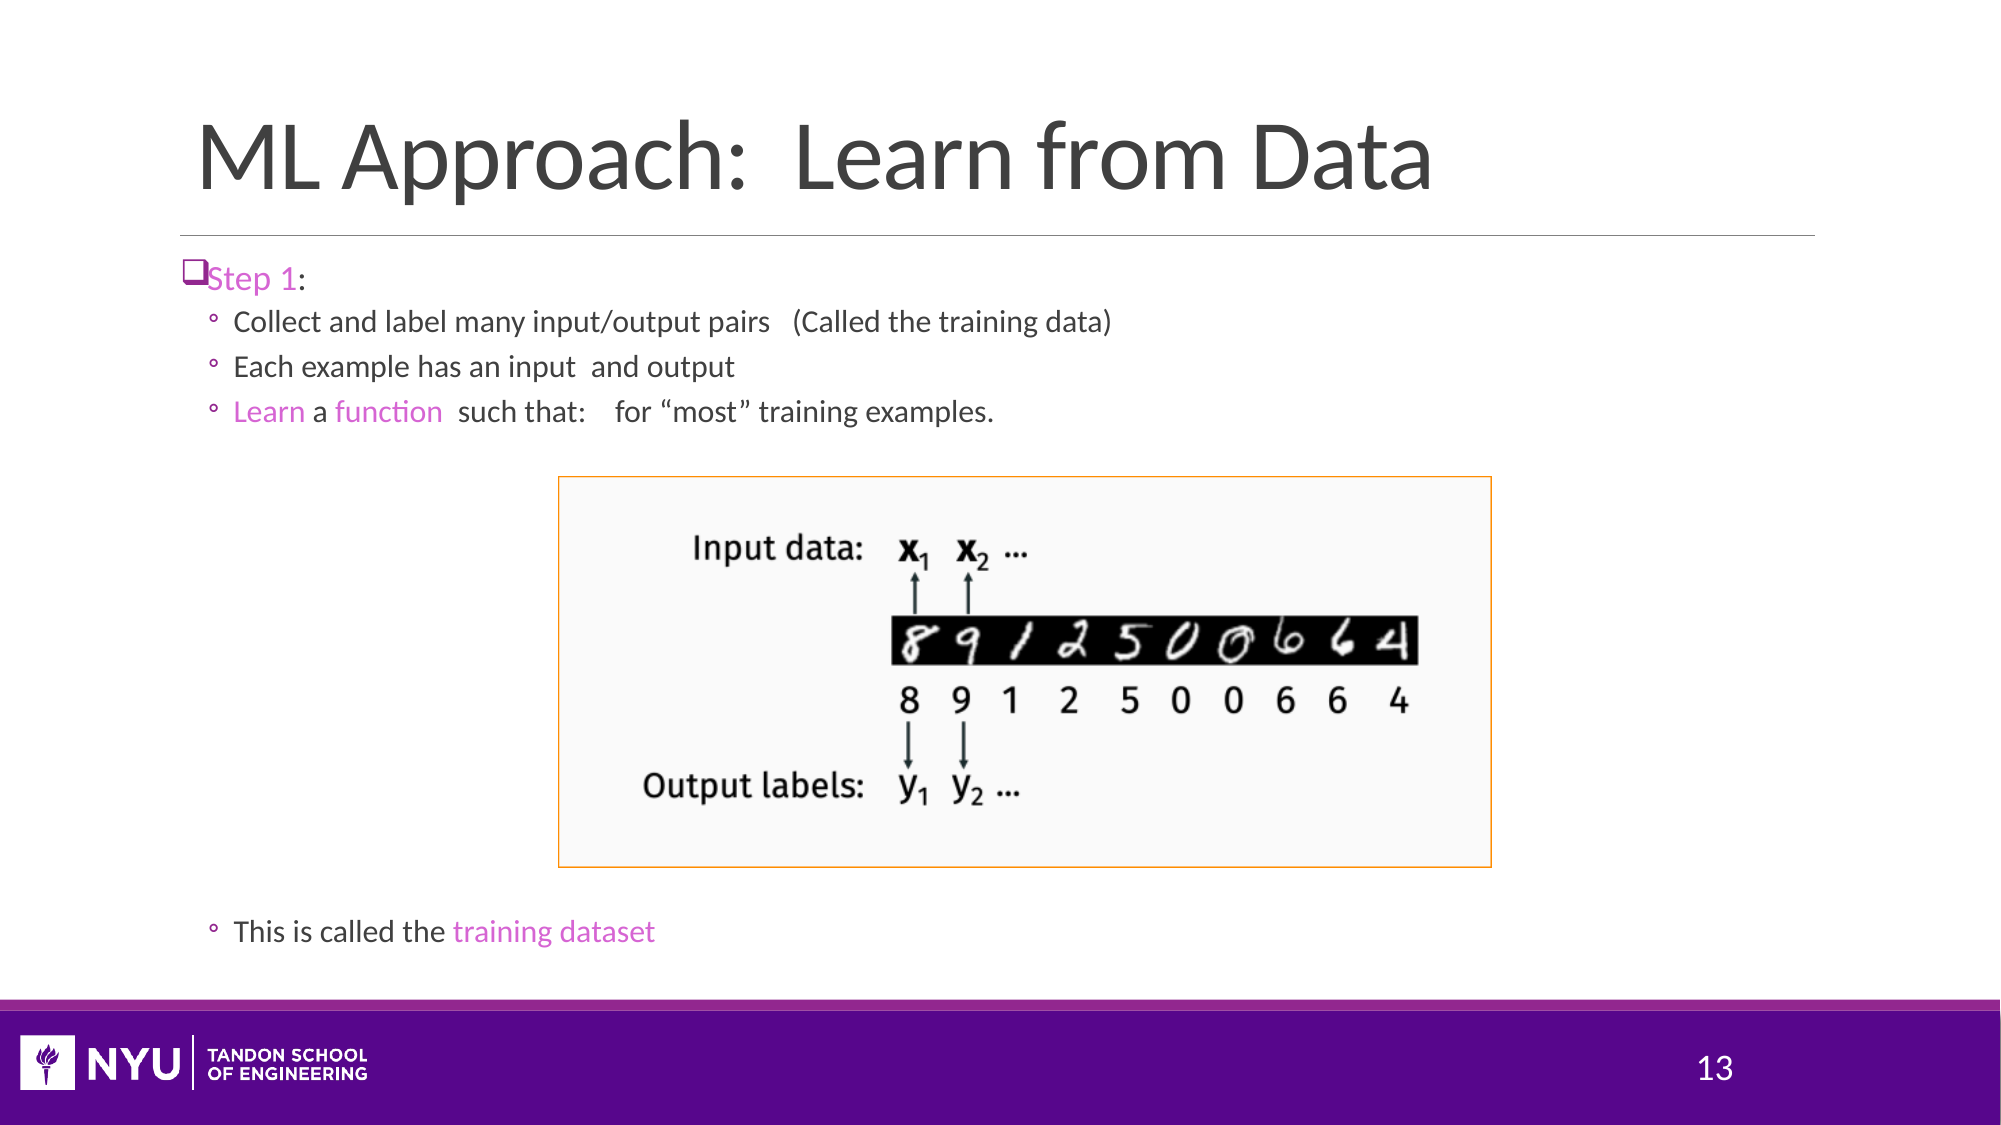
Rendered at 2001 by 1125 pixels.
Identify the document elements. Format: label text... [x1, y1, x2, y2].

title ML Approach: Learn from Data [180, 47, 1830, 218]
picture [557, 475, 1492, 868]
slide_number 13 [1533, 1035, 1749, 1096]
